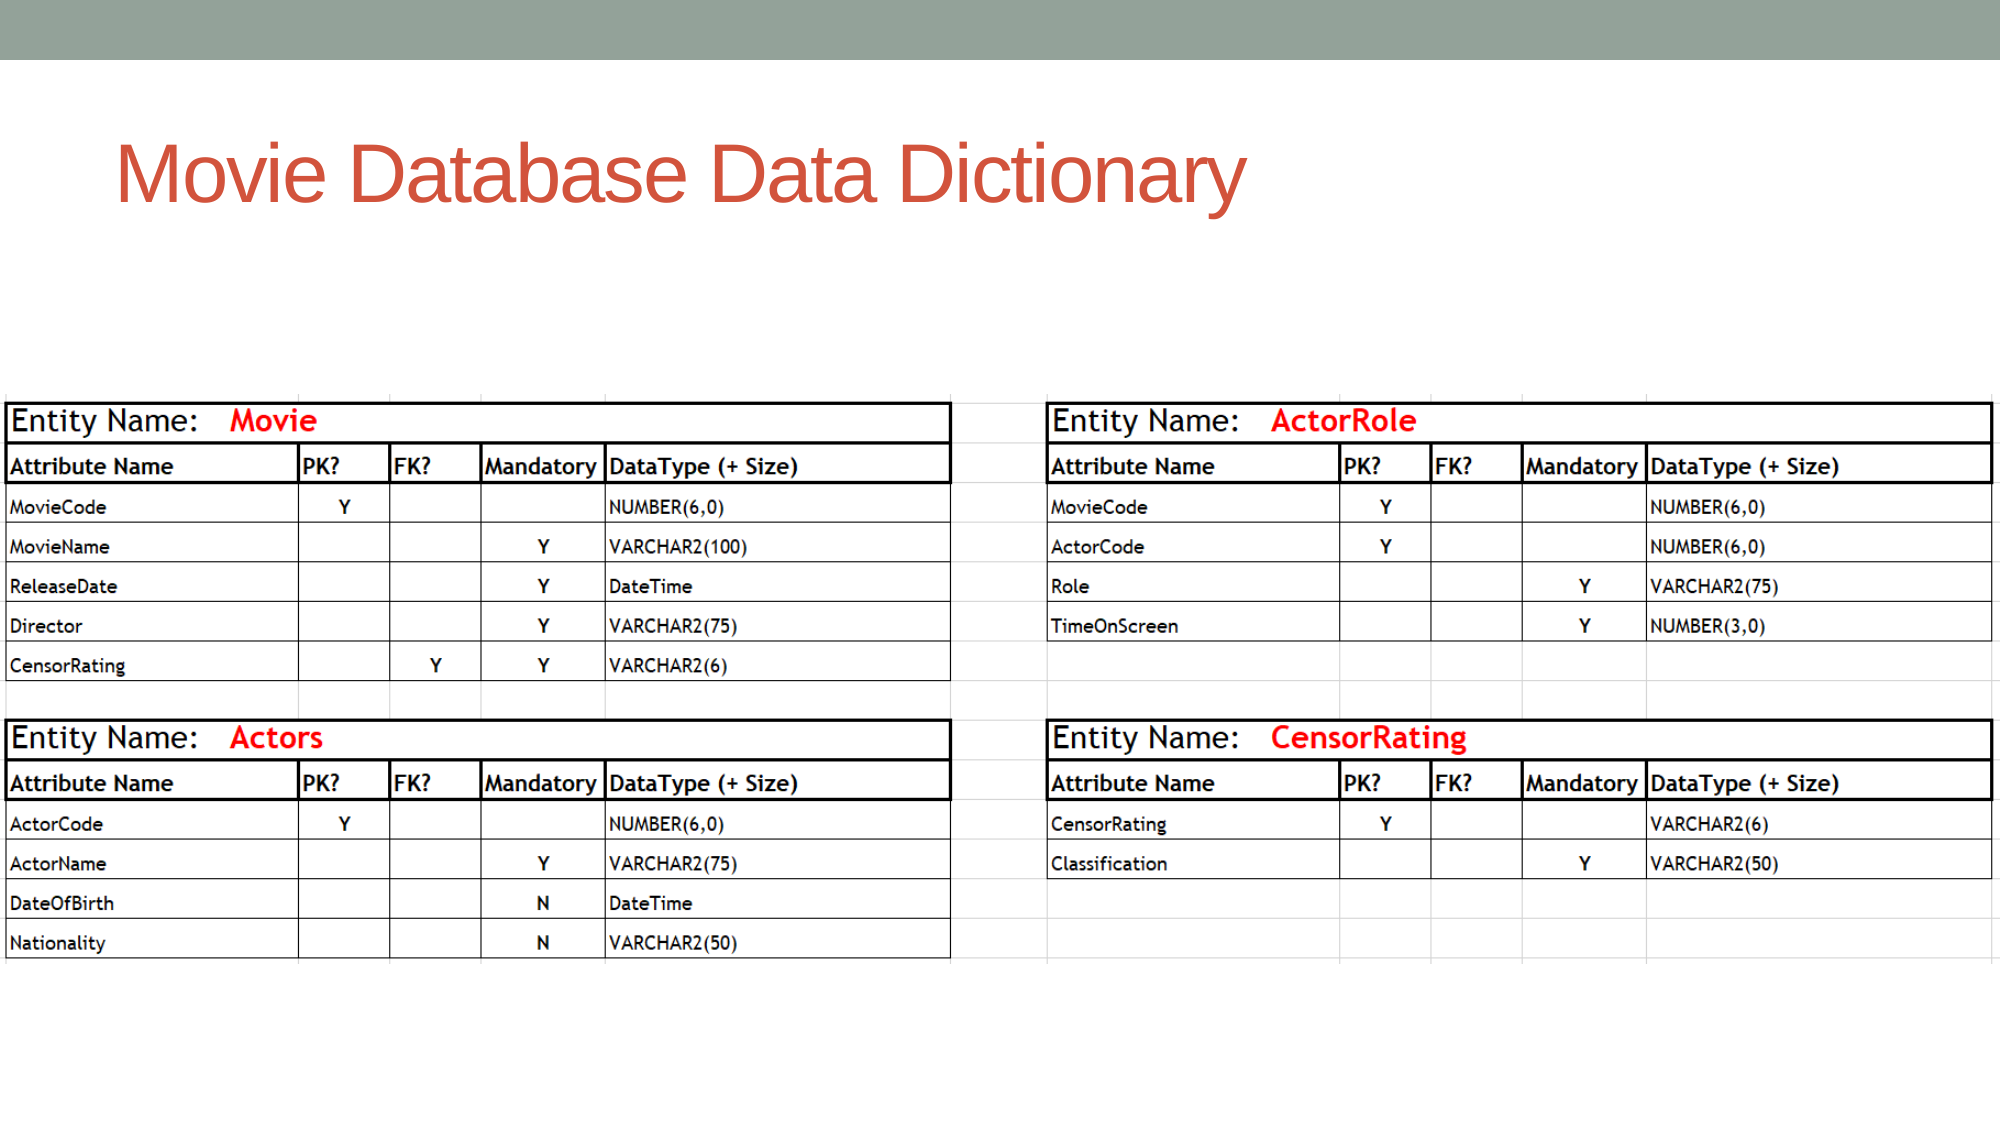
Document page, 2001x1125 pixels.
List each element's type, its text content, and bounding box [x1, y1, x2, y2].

picture [0, 393, 2000, 964]
title Movie Database Data Dictionary [99, 87, 1900, 250]
